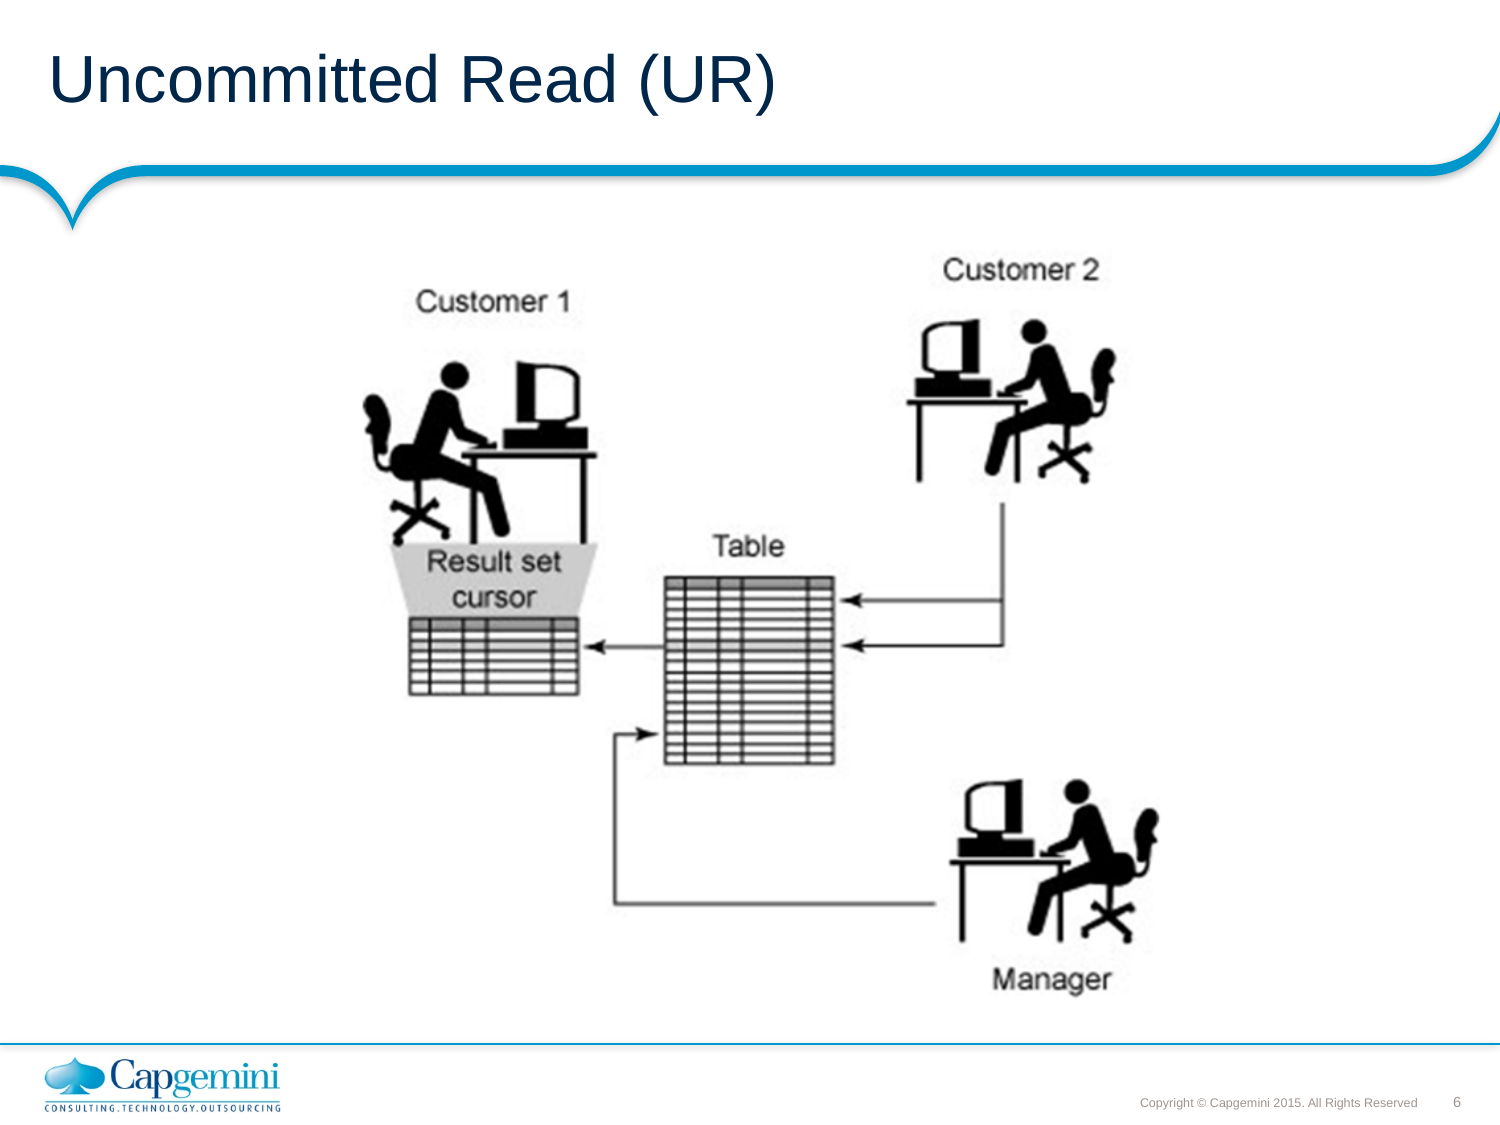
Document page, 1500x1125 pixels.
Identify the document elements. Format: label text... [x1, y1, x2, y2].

footer [512, 1042, 988, 1103]
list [257, 246, 1270, 1008]
title Uncommitted Read (UR) [0, 0, 1500, 165]
picture [44, 1056, 281, 1113]
